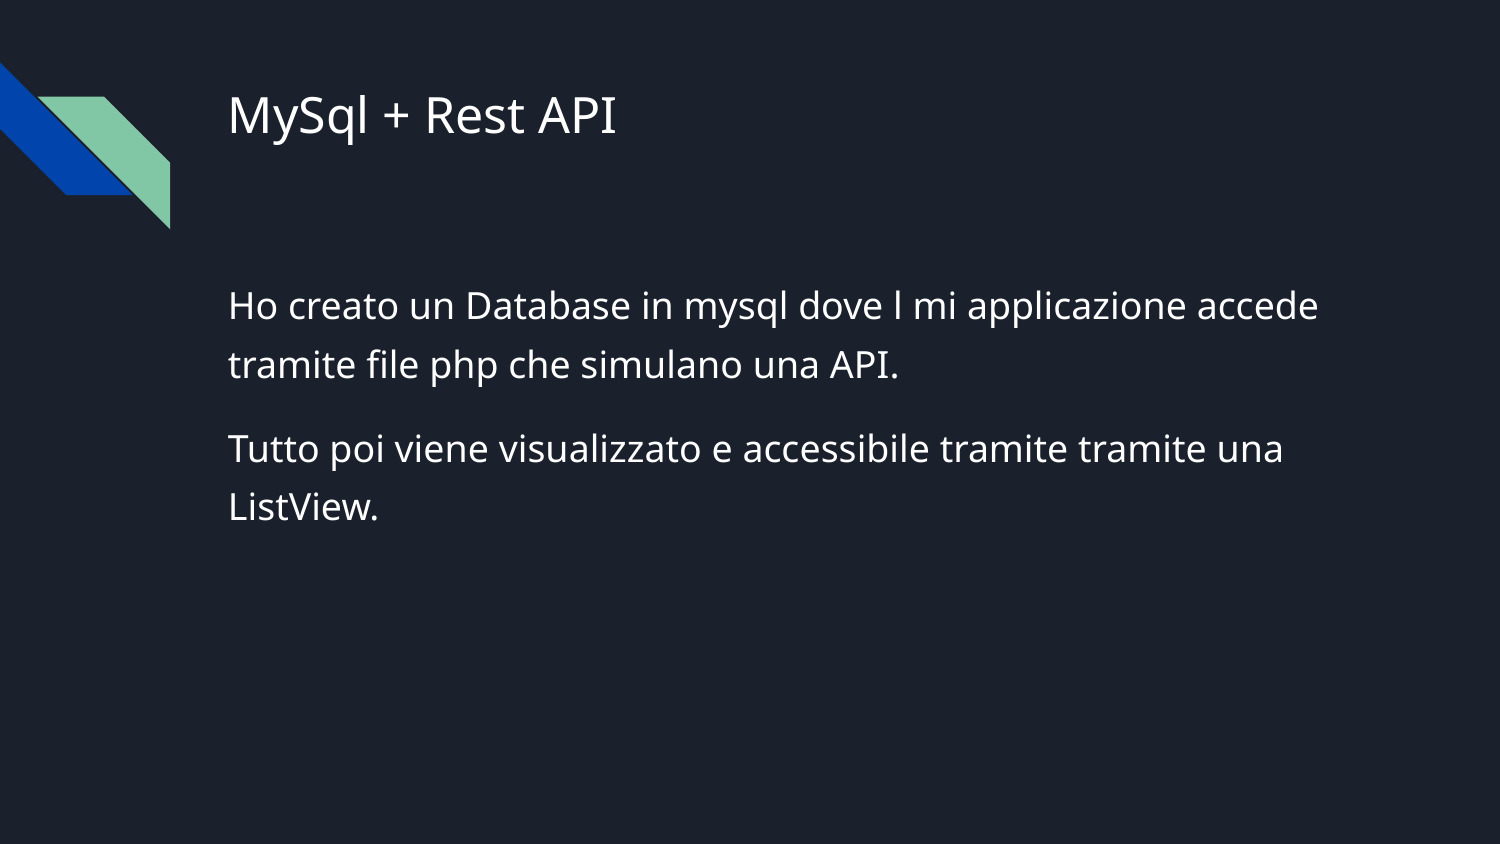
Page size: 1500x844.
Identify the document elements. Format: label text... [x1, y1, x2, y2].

list Ho creato un Database in mysql dove l mi applicazione accede tramite file php che simulano una API. Tutto poi viene visualizzato e accessibile tramite tramite una ListView. [212, 257, 1368, 735]
title MySql + Rest API [212, 64, 1368, 215]
